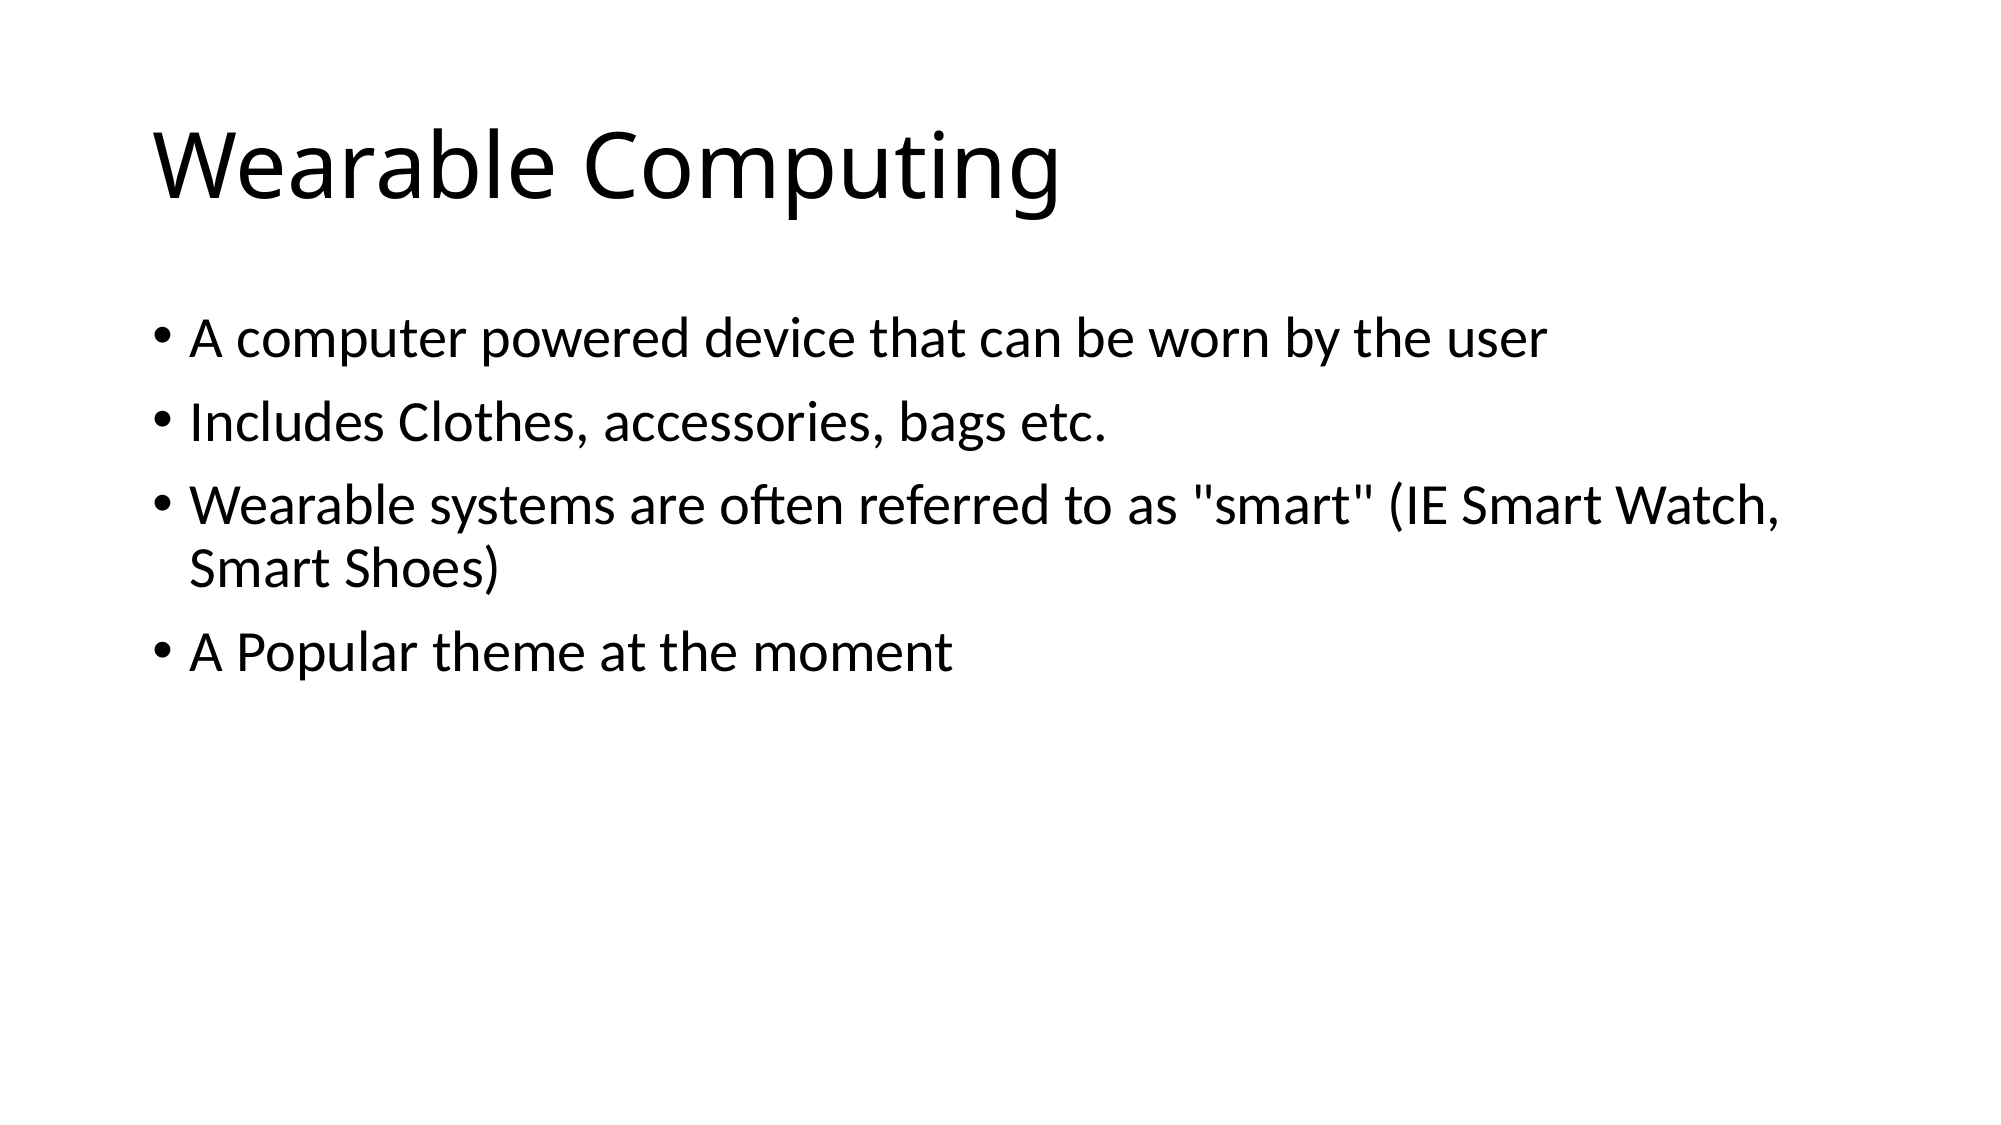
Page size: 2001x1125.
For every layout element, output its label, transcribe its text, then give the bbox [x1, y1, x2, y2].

title Wearable Computing [137, 59, 1863, 278]
list A computer powered device that can be worn by the user Includes Clothes, accessories, bags etc. Wearable systems are often referred to as "smart" (IE Smart Watch, Smart Shoes) A Popular theme at the moment [137, 299, 1863, 1014]
